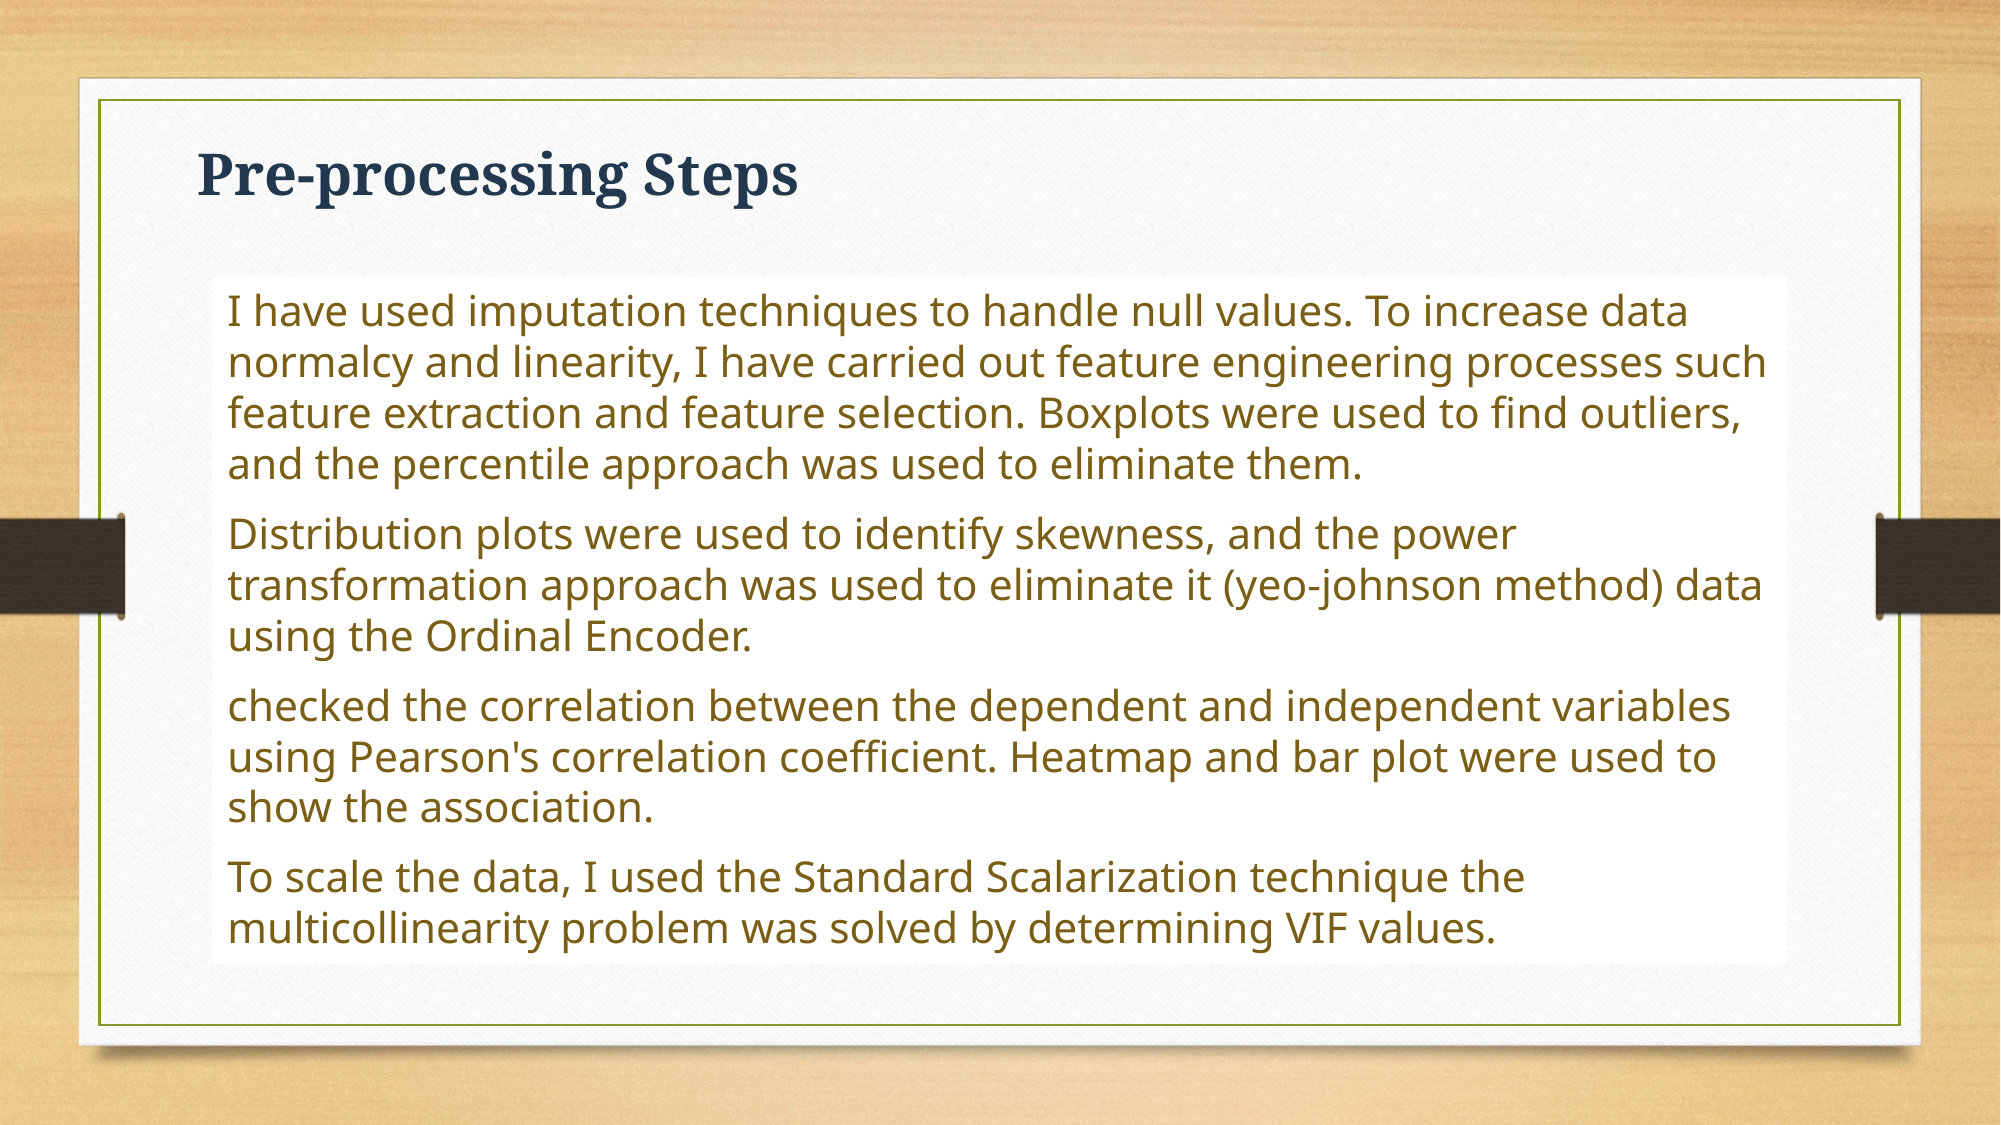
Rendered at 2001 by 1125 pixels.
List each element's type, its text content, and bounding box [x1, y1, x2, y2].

title Pre-processing Steps [137, 59, 1863, 215]
list I have used imputation techniques to handle null values. To increase data normalcy and linearity, I have carried out feature engineering processes such feature extraction and feature selection. Boxplots were used to find outliers, and the percentile approach was used to eliminate them. Distribution plots were used to identify skewness, and the power transformation approach was used to eliminate it (yeo-johnson method) data using the Ordinal Encoder. checked the correlation between the dependent and independent variables using Pearson's correlation coefficient. Heatmap and bar plot were used to show the association. To scale the data, I used the Standard Scalarization technique the multicollinearity problem was solved by determining VIF values. [212, 276, 1788, 964]
picture [0, 0, 2001, 1125]
